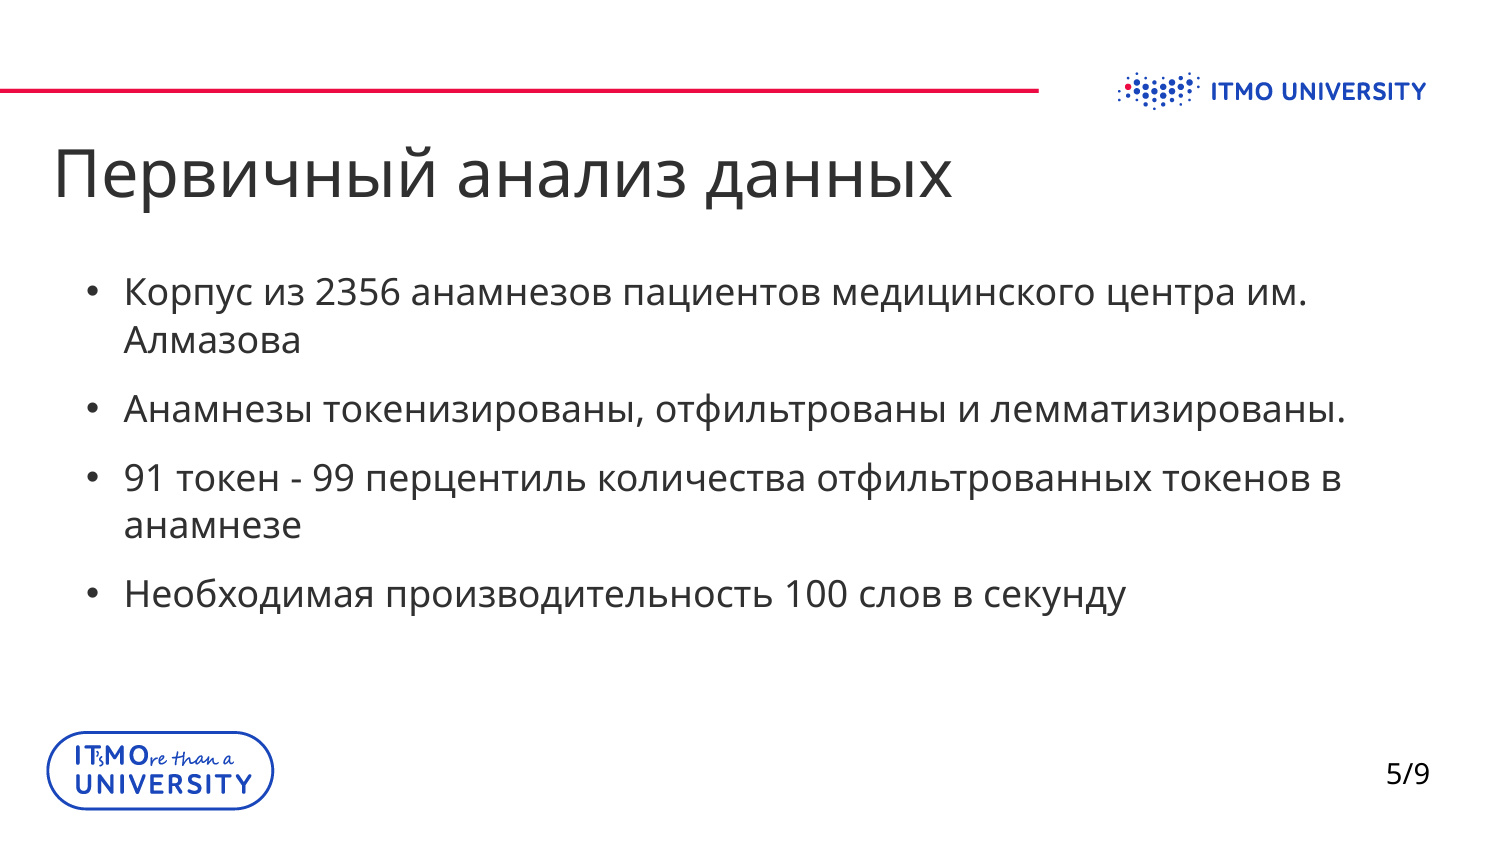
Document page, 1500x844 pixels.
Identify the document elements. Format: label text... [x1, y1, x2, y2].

title Первичный анализ данных [37, 116, 1070, 226]
picture [0, 0, 1500, 844]
text_box 5/9 [1371, 748, 1448, 798]
